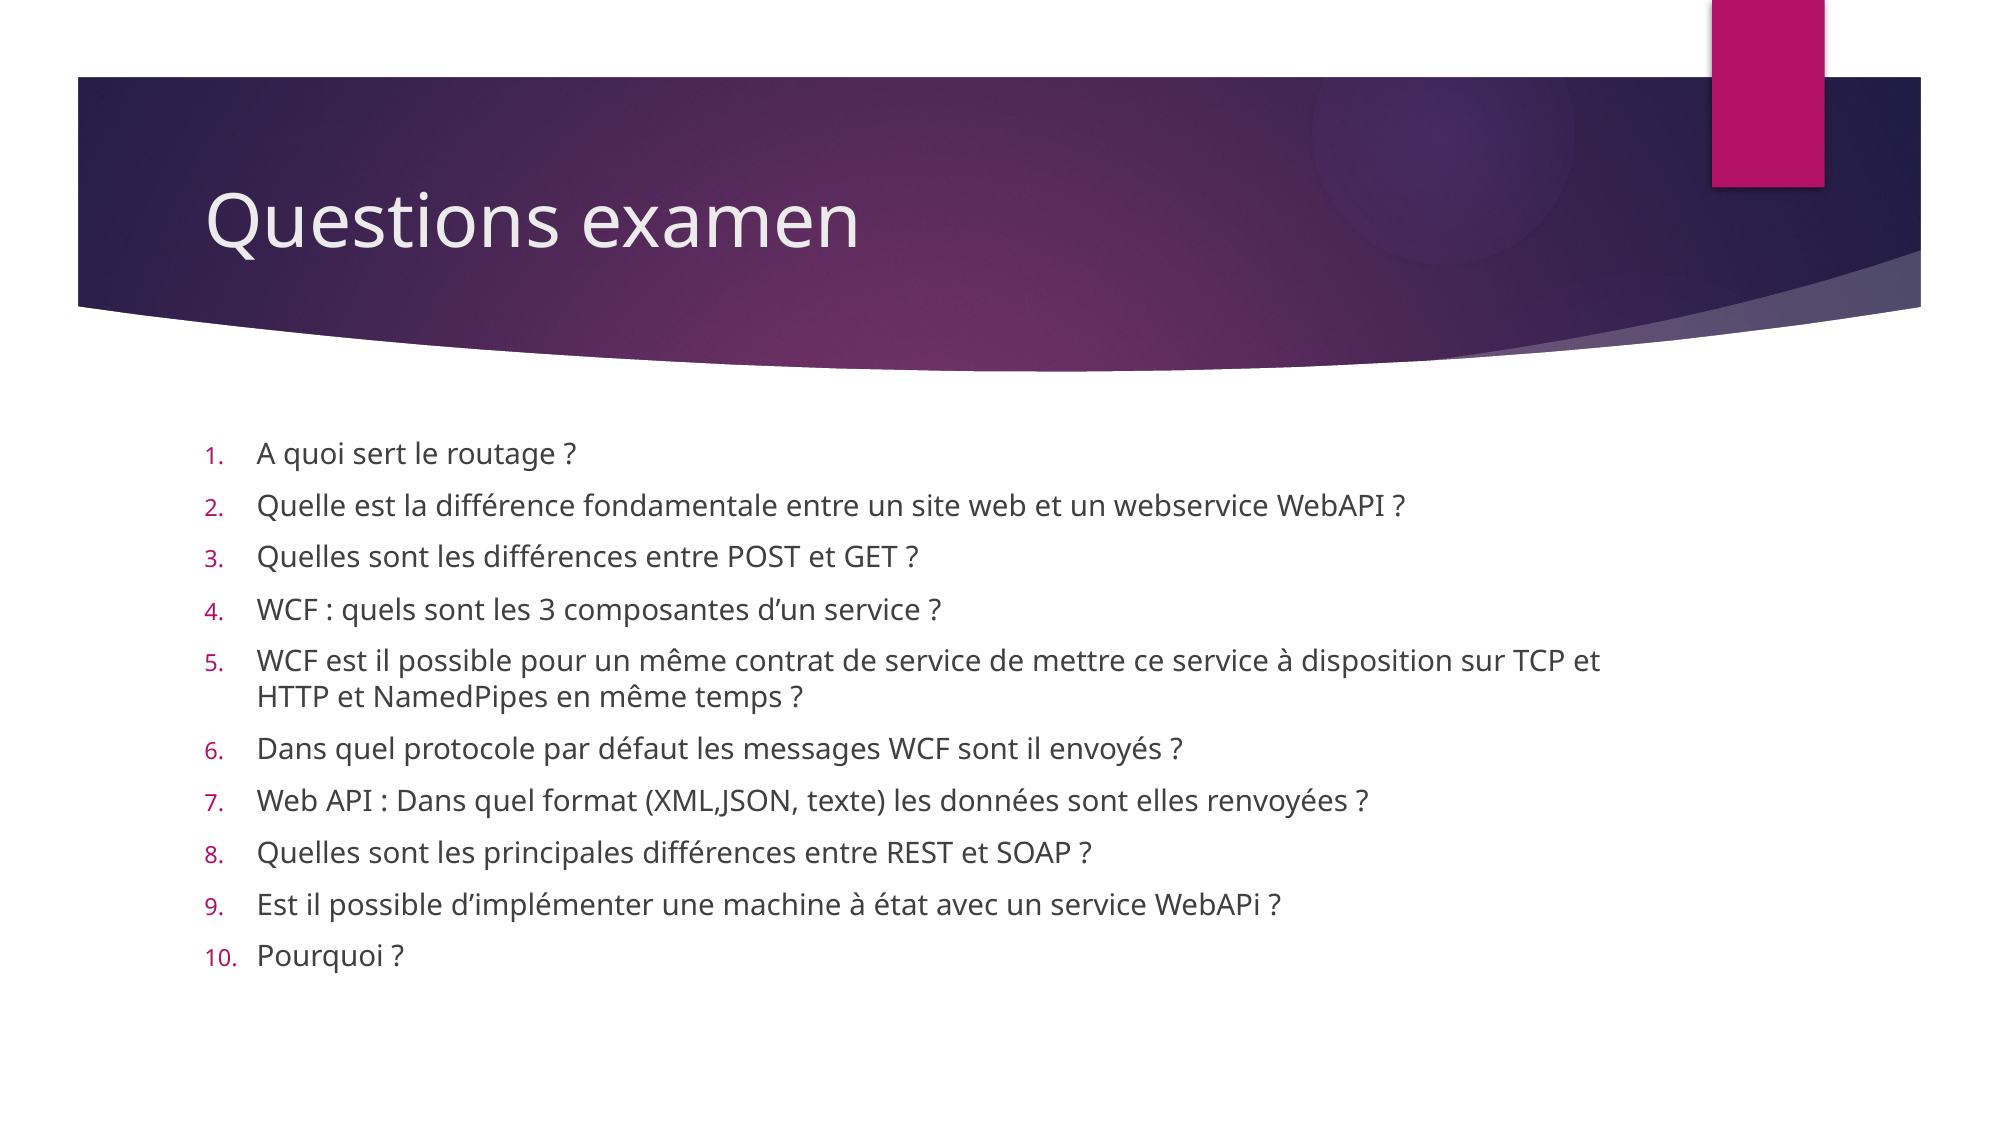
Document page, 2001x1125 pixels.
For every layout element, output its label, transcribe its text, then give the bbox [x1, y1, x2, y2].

list A quoi sert le routage ? Quelle est la différence fondamentale entre un site web et un webservice WebAPI ? Quelles sont les différences entre POST et GET ? WCF : quels sont les 3 composantes d’un service ? WCF est il possible pour un même contrat de service de mettre ce service à disposition sur TCP et HTTP et NamedPipes en même temps ? Dans quel protocole par défaut les messages WCF sont il envoyés ? Web API : Dans quel format (XML,JSON, texte) les données sont elles renvoyées ? Quelles sont les principales différences entre REST et SOAP ? Est il possible d’implémenter une machine à état avec un service WebAPi ? Pourquoi ? [189, 427, 1638, 988]
title Questions examen [189, 159, 1627, 276]
